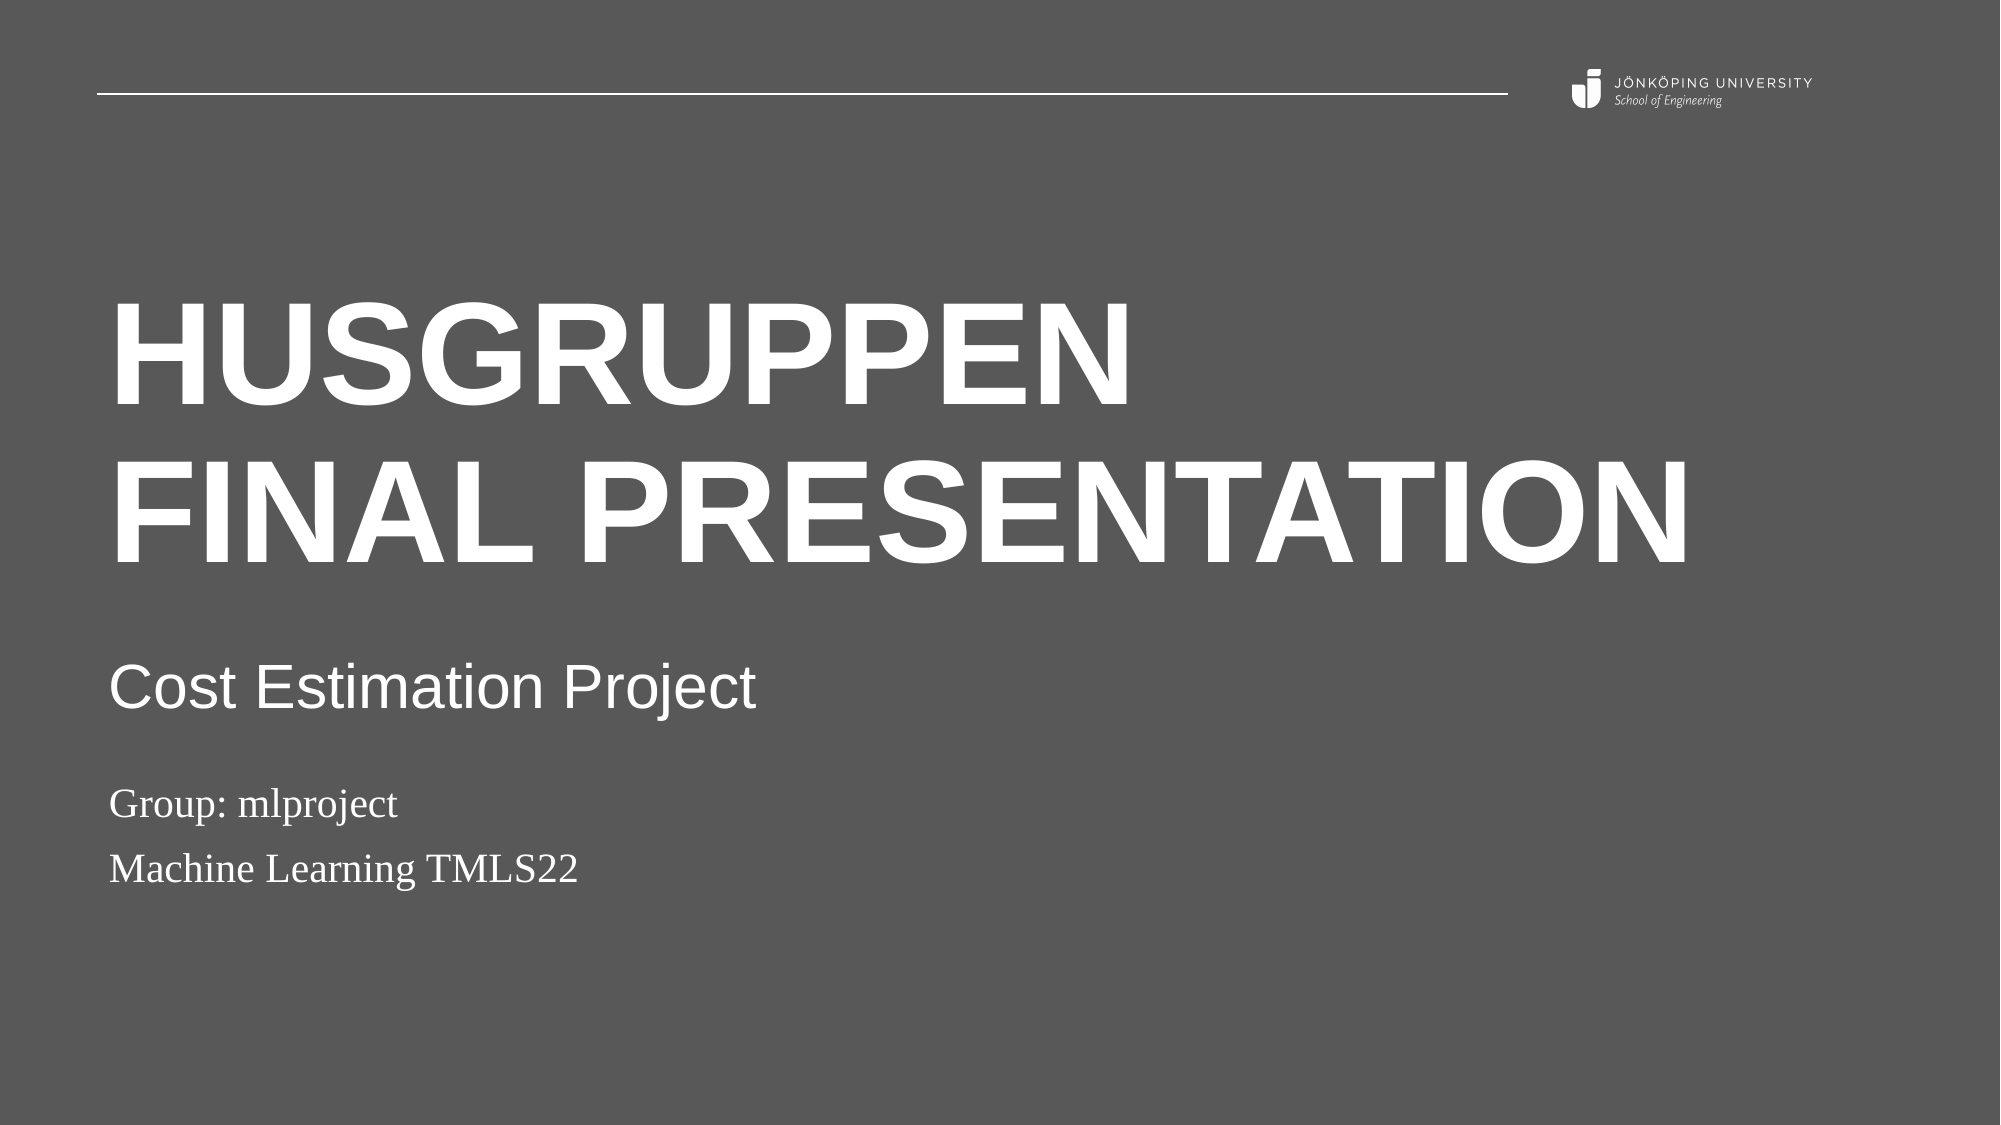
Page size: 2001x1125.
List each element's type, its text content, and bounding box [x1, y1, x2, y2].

list Cost Estimation Project [93, 646, 1354, 758]
picture [1572, 69, 1812, 108]
list Group: mlproject Machine Learning TMLS22 [93, 773, 908, 843]
title HUSGRUPPEN FINAL PRESENTATION [93, 271, 1905, 646]
